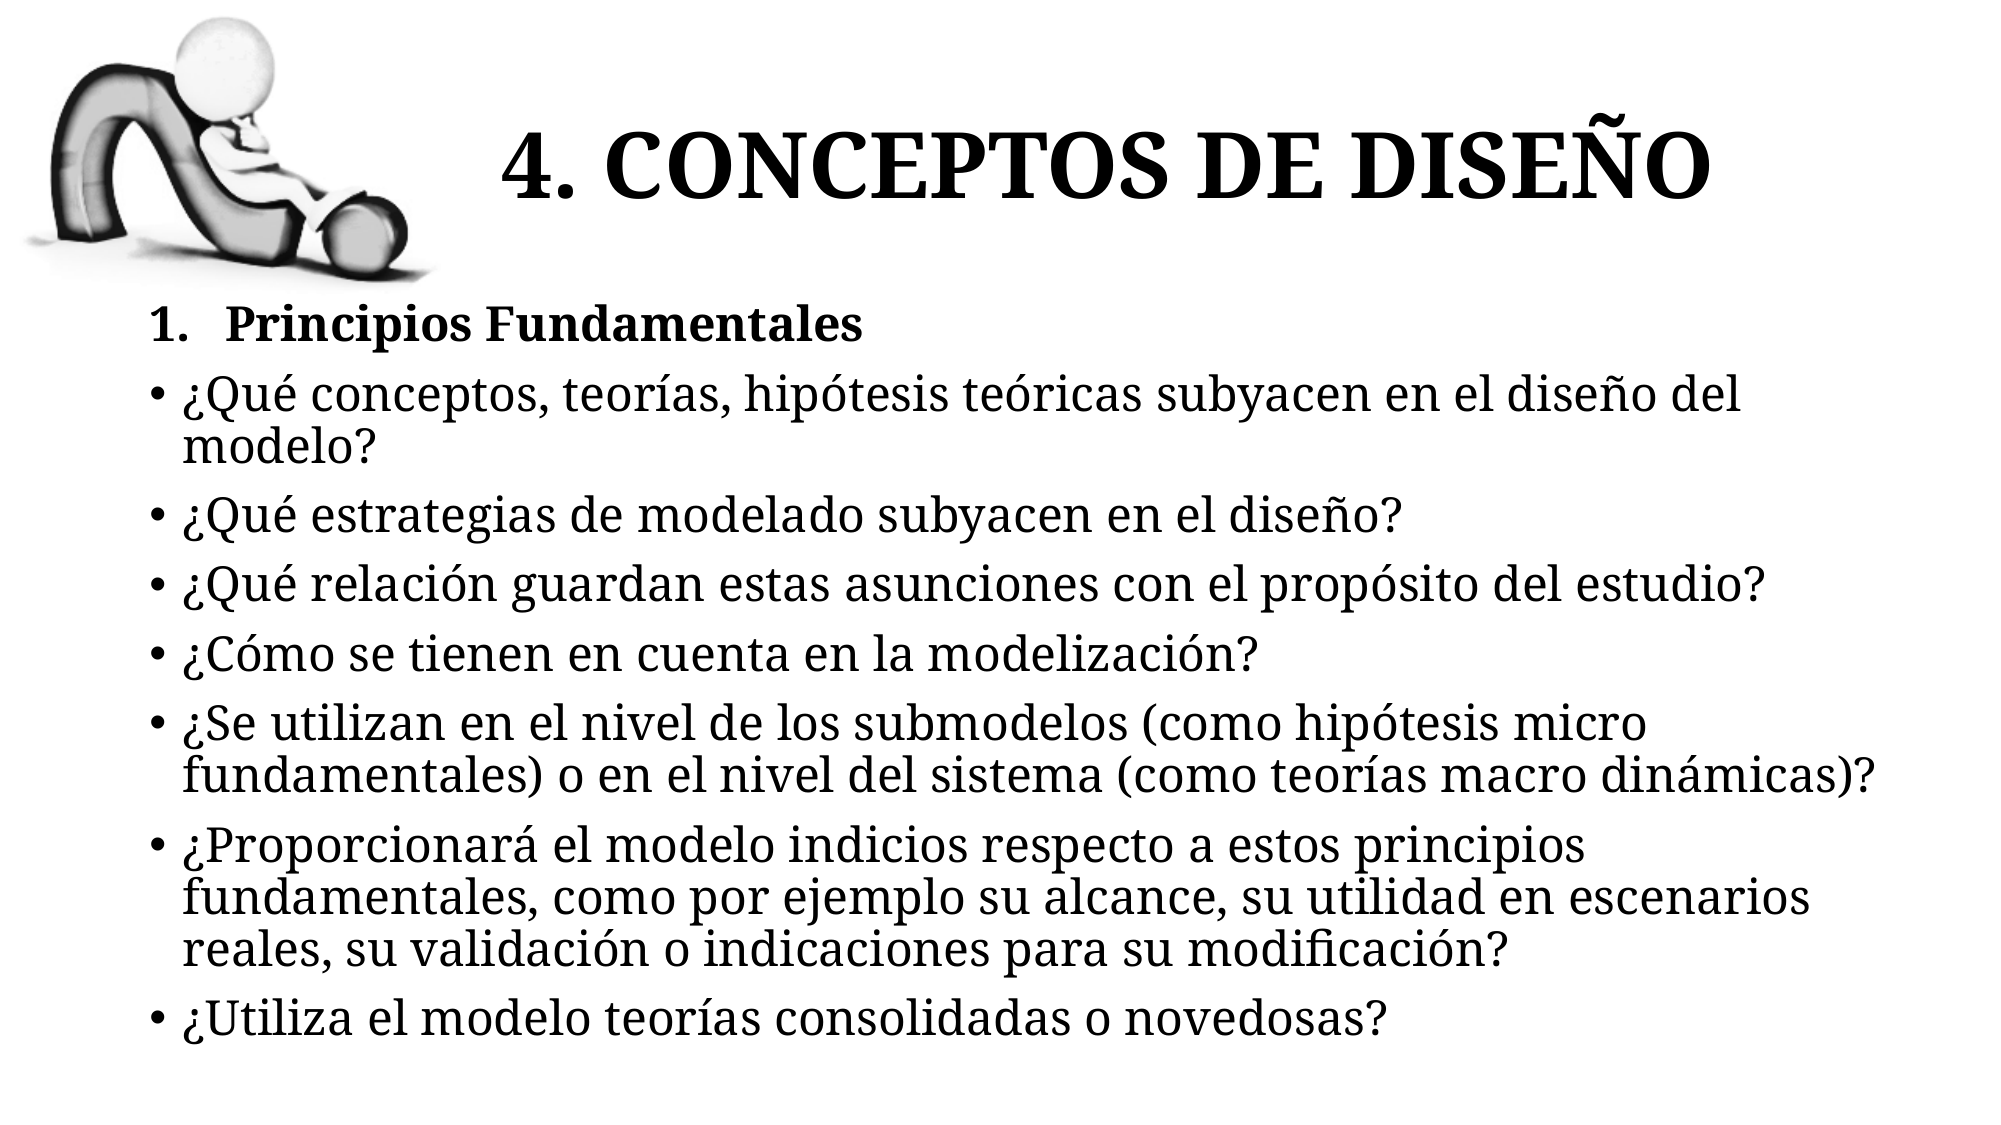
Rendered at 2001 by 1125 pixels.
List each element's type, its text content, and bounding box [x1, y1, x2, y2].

picture [0, 0, 469, 308]
title 4. CONCEPTOS DE DISEÑO [485, 59, 1780, 278]
list Principios Fundamentales ¿Qué conceptos, teorías, hipótesis teóricas subyacen en el diseño del modelo? ¿Qué estrategias de modelado subyacen en el diseño? ¿Qué relación guardan estas asunciones con el propósito del estudio? ¿Cómo se tienen en cuenta en la modelización? ¿Se utilizan en el nivel de los submodelos (como hipótesis micro fundamentales) o en el nivel del sistema (como teorías macro dinámicas)? ¿Proporcionará el modelo indicios respecto a estos principios fundamentales, como por ejemplo su alcance, su utilidad en escenarios reales, su validación o indicaciones para su modificación? ¿Utiliza el modelo teorías consolidadas o novedosas? [134, 292, 1905, 1109]
